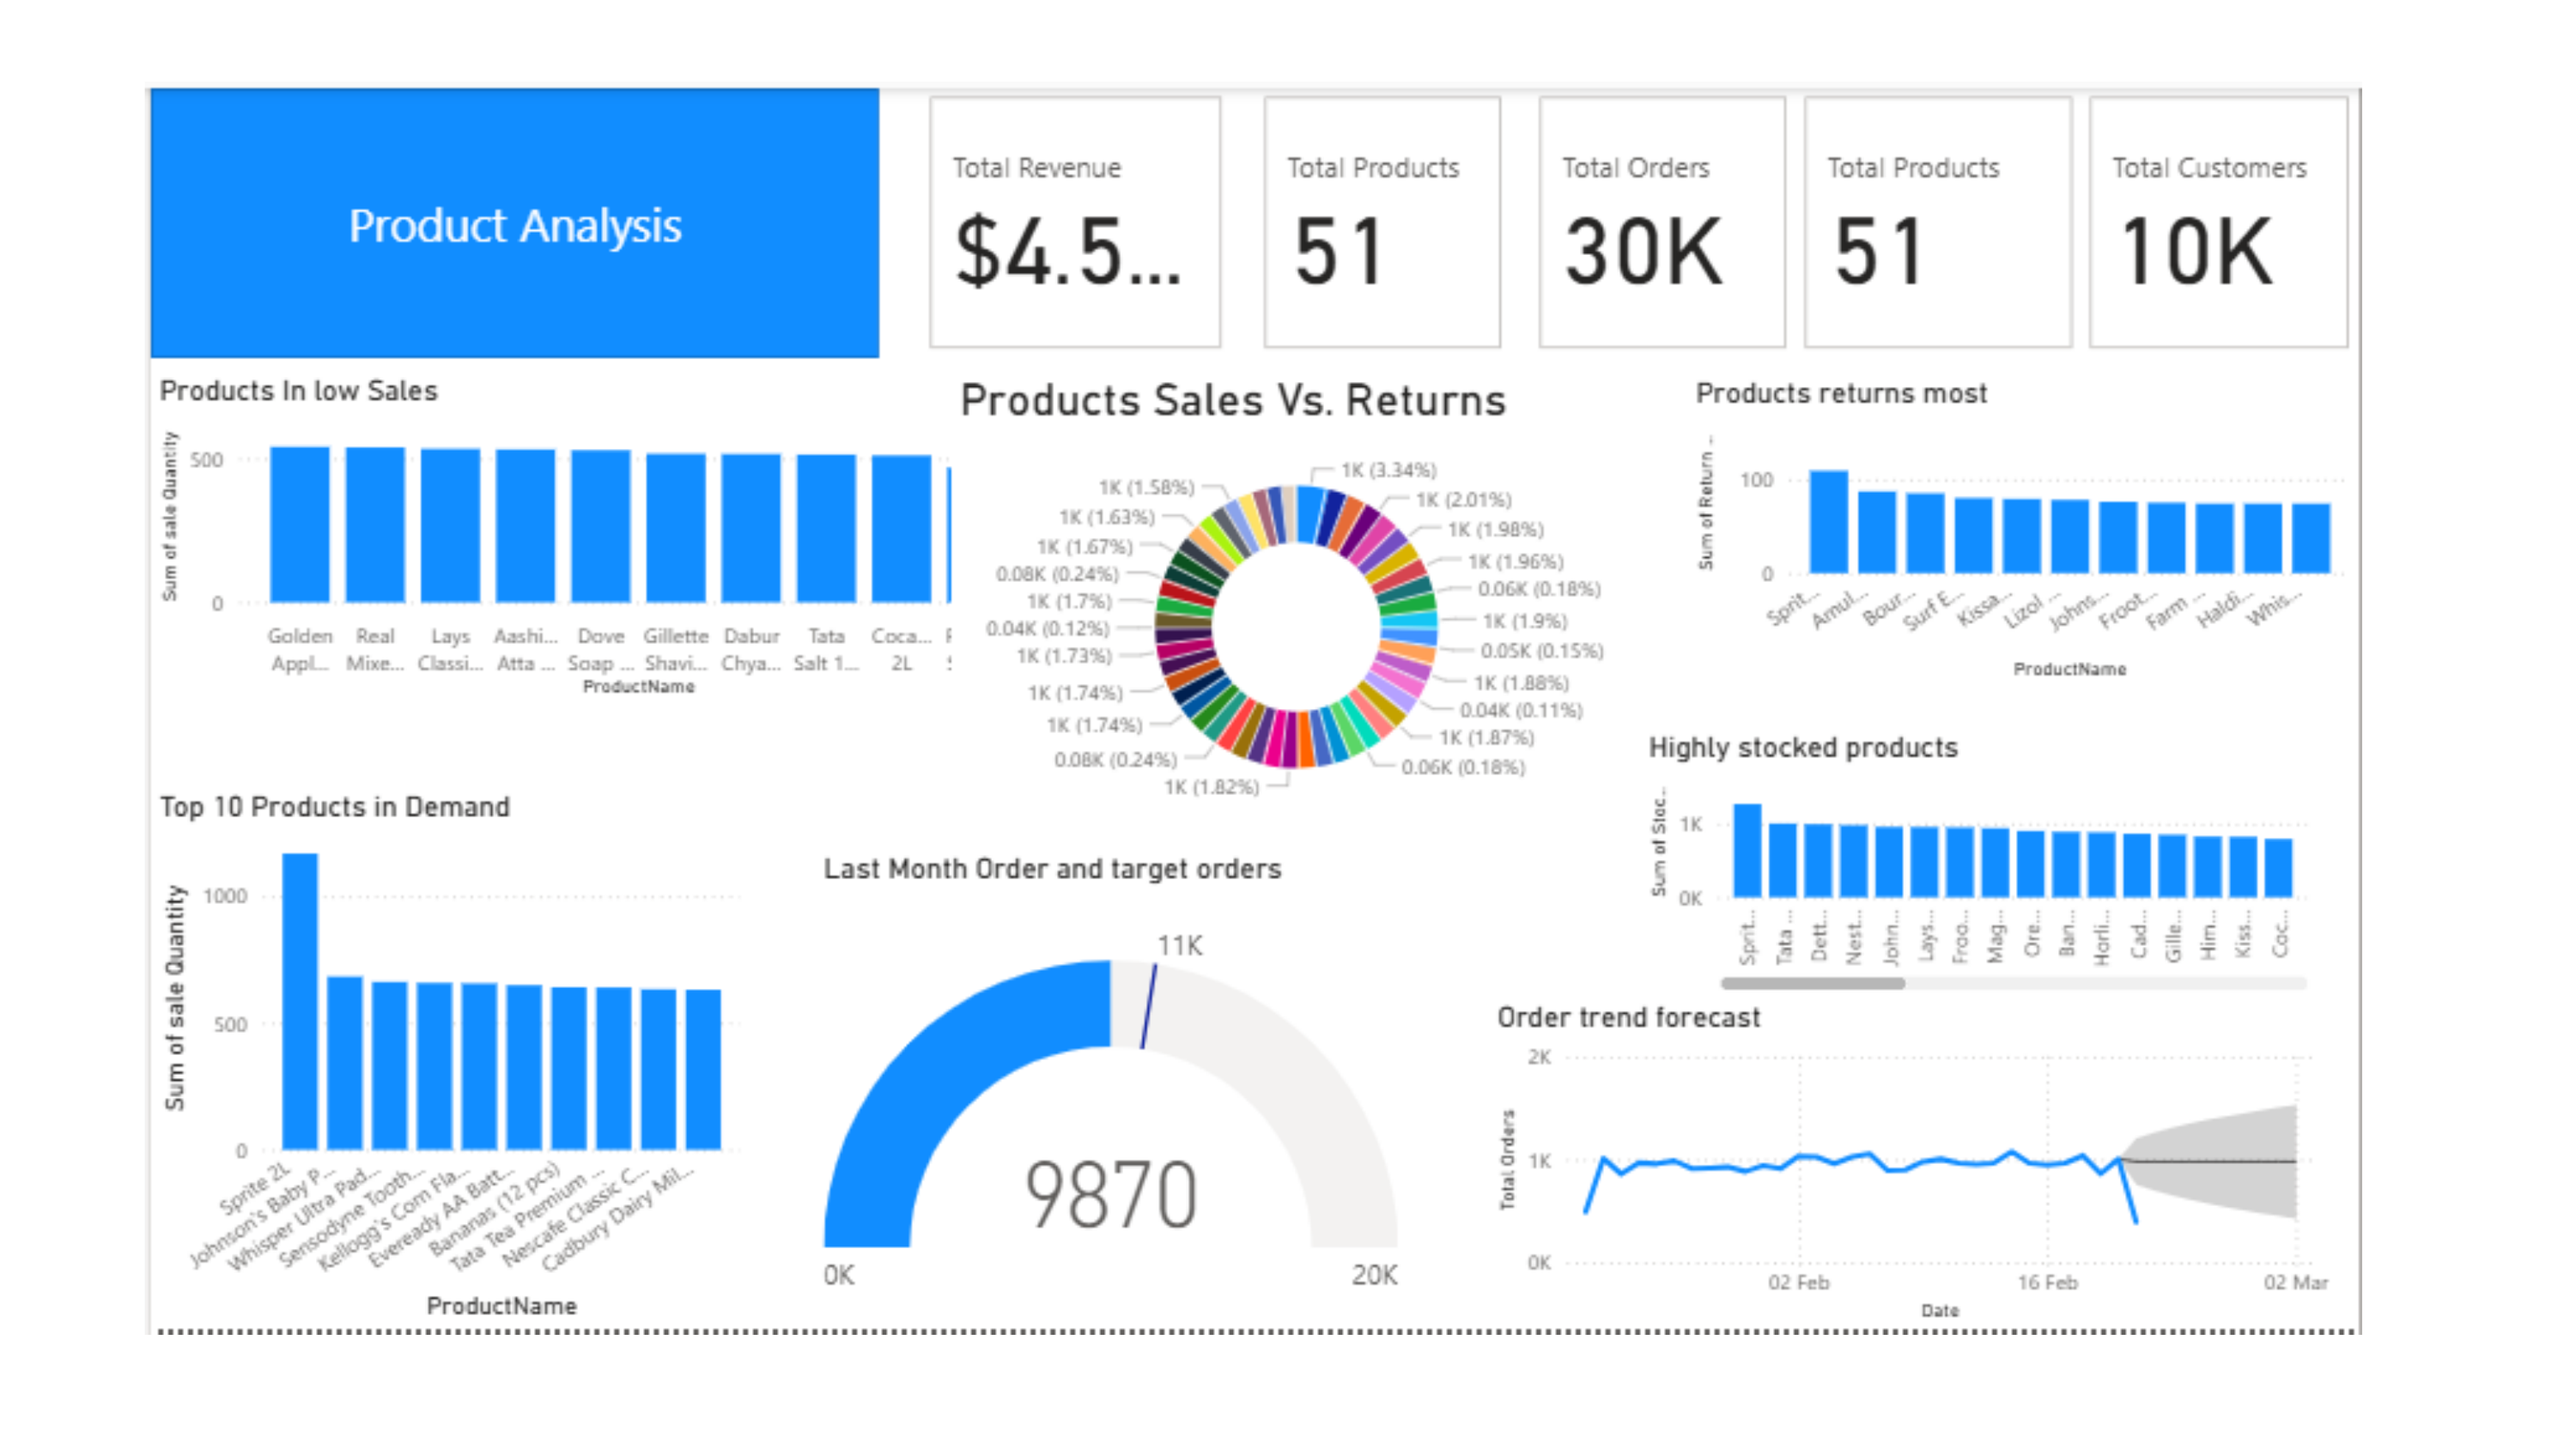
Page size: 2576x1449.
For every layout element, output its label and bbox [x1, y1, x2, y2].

text_box [144, 82, 2362, 1335]
